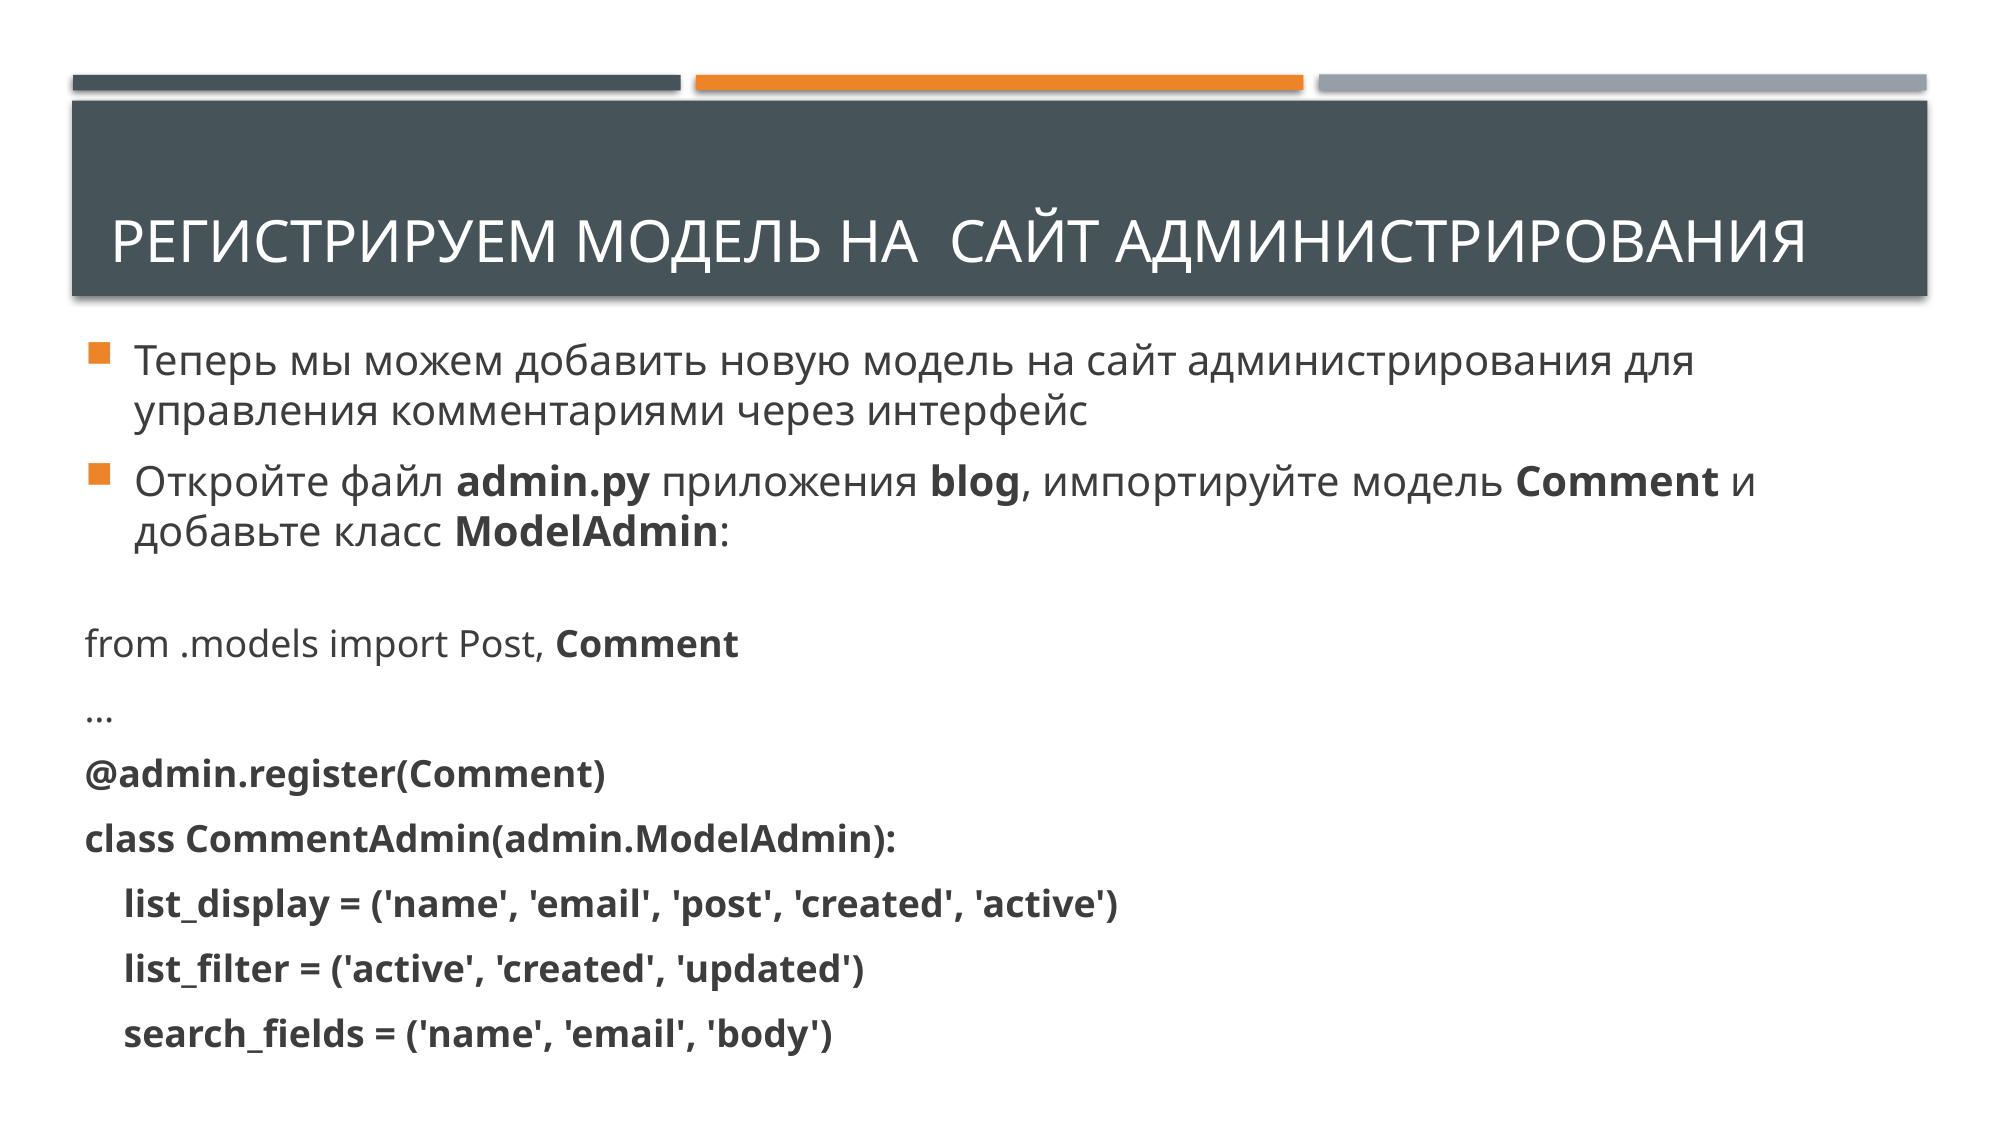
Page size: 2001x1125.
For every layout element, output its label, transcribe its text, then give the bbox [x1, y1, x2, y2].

title Регистрируем модель на сайт администрирования [95, 115, 1905, 282]
list Теперь мы можем добавить новую модель на сайт администрирования для управления комментариями через интерфейс Откройте файл admin.py приложения blog, импортируйте модель Comment и добавьте класс ModelAdmin: from .models import Post, Comment … @admin.register(Comment) class CommentAdmin(admin.ModelAdmin): list_display = ('name', 'email', 'post', 'created', 'active') list_filter = ('active', 'created', 'updated') search_fields = ('name', 'email', 'body') [69, 306, 1931, 1083]
